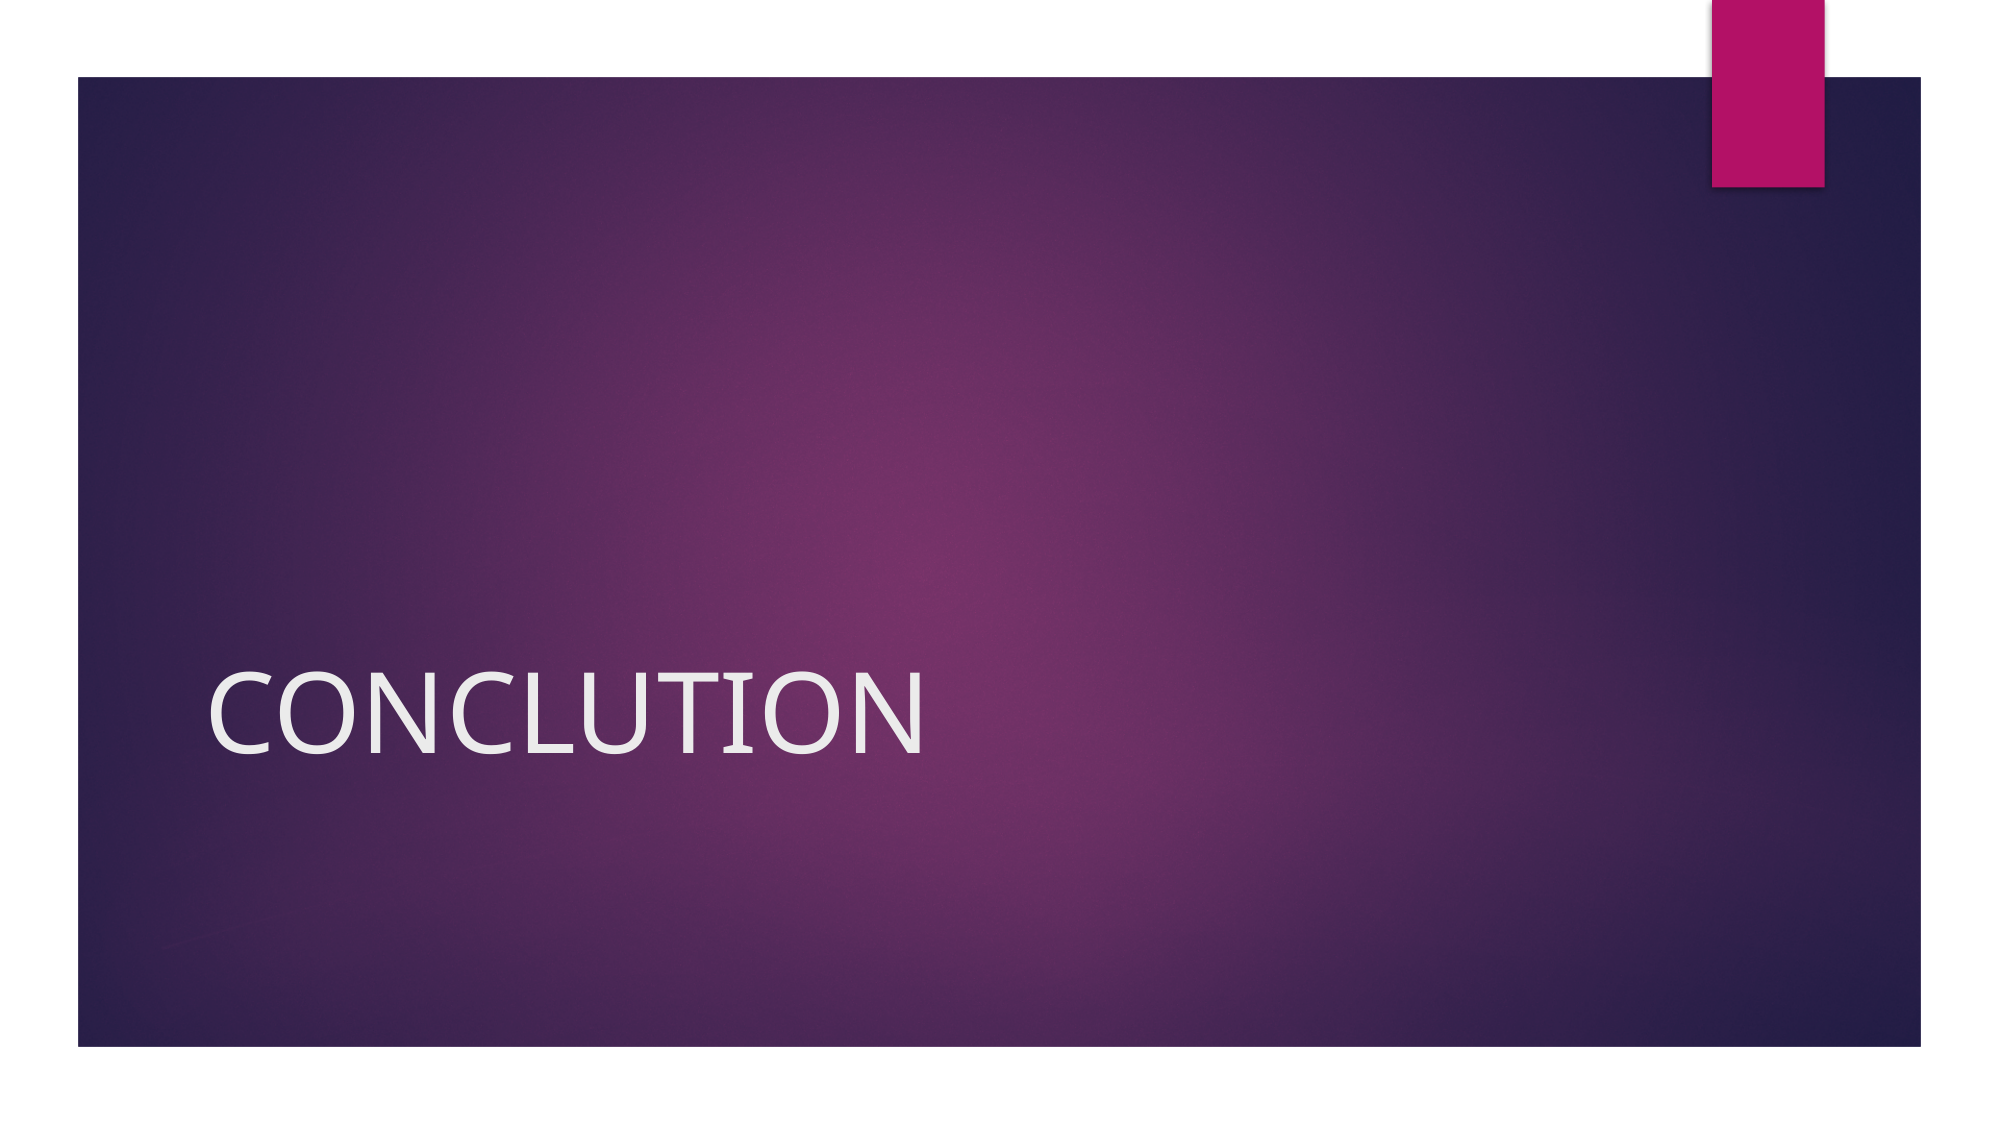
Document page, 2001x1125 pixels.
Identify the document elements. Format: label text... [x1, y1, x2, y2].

title CONCLUTION [189, 344, 1638, 784]
